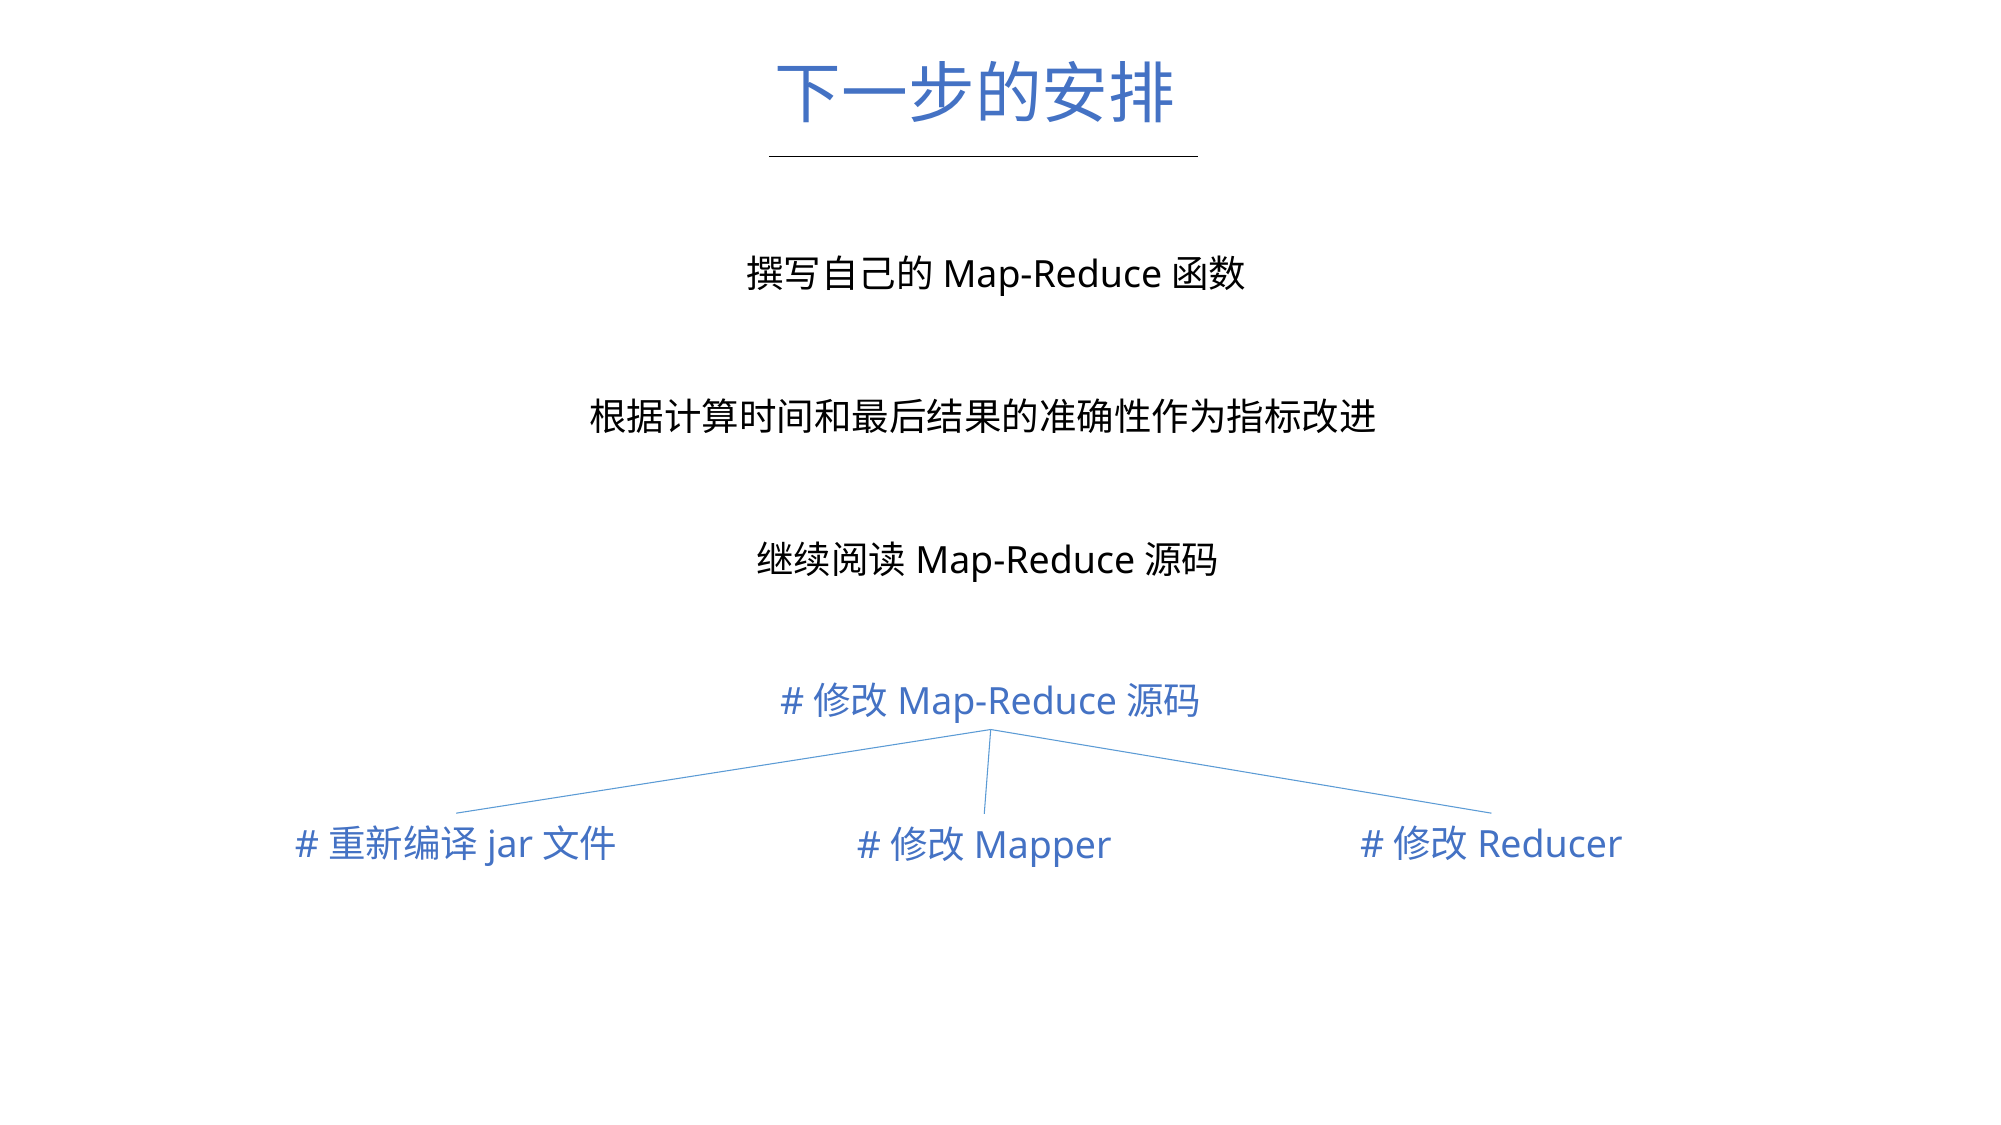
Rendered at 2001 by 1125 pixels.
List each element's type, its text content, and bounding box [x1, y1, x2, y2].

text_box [984, 730, 990, 814]
text_box 下一步的安排 [760, 43, 1191, 139]
text_box 撰写自己的Map-Reduce函数 [731, 242, 1262, 302]
text_box #修改Mapper [842, 814, 1127, 874]
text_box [456, 730, 984, 814]
text_box 继续阅读Map-Reduce源码 [741, 529, 1235, 589]
text_box #修改Reducer [1345, 813, 1638, 873]
text_box #修改Map-Reduce源码 [765, 669, 1217, 730]
text_box #重新编译jar文件 [280, 813, 633, 873]
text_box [990, 730, 1492, 814]
text_box 根据计算时间和最后结果的准确性作为指标改进 [574, 385, 1392, 446]
